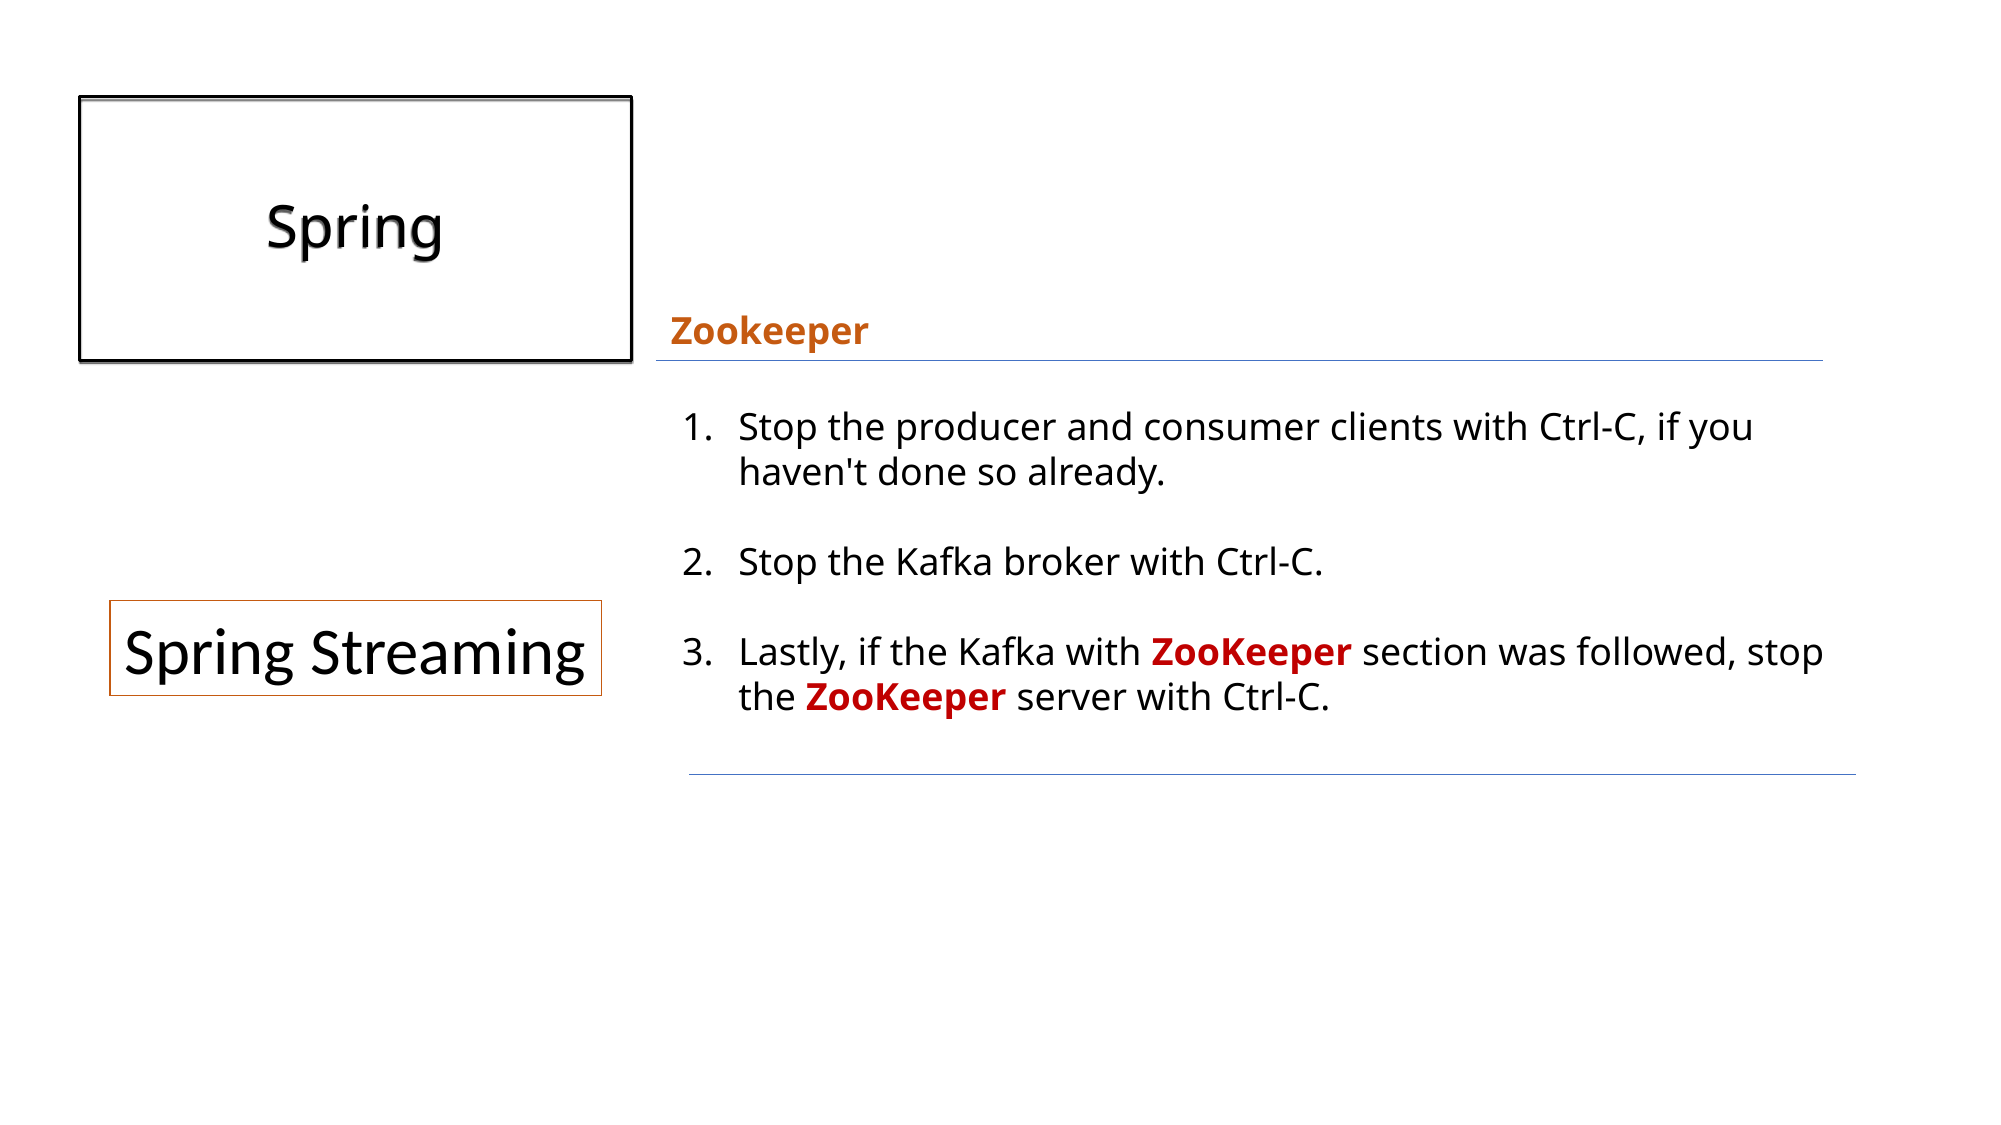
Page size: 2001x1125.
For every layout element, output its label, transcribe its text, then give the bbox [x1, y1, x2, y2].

text_box Spring Streaming [109, 600, 602, 696]
title Spring [79, 96, 632, 361]
text_box Stop the producer and consumer clients with Ctrl-C, if you haven't done so already. Stop the Kafka broker with Ctrl-C. Lastly, if the Kafka with ZooKeeper section was followed, stop the ZooKeeper server with Ctrl-C. [667, 395, 1894, 771]
text_box Zookeeper [655, 299, 1525, 359]
